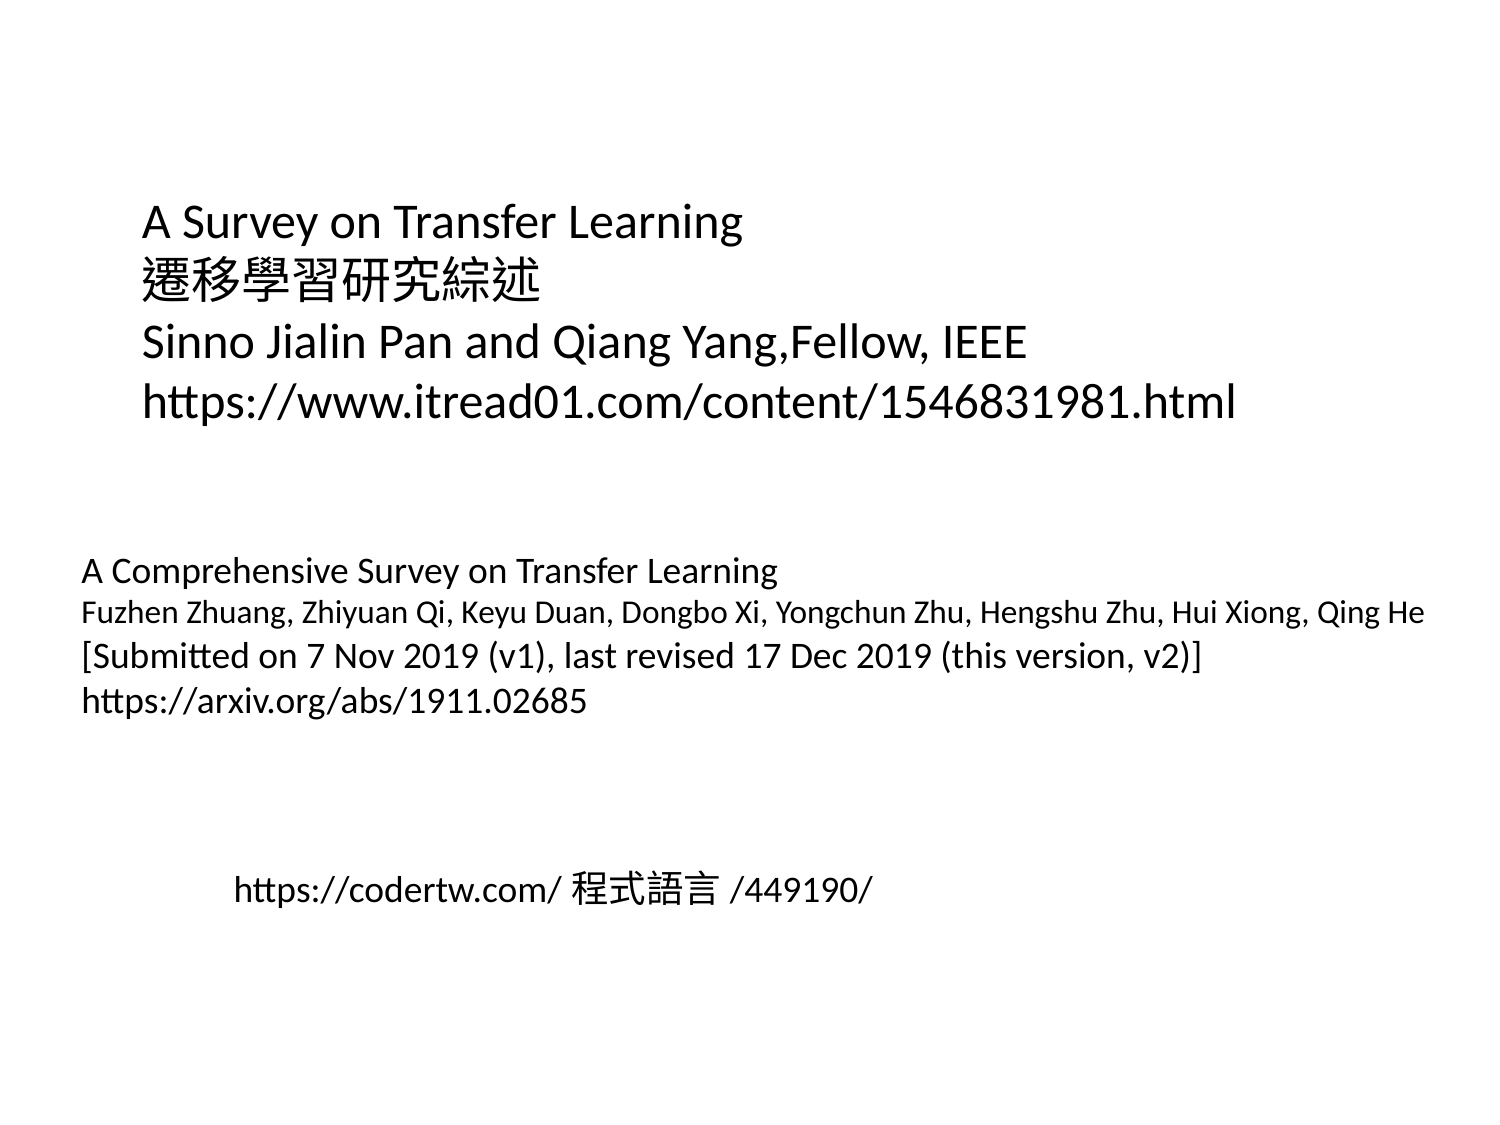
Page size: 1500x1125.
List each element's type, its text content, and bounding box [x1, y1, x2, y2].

text_box A Comprehensive Survey on Transfer Learning Fuzhen Zhuang, Zhiyuan Qi, Keyu Duan, Dongbo Xi, Yongchun Zhu, Hengshu Zhu, Hui Xiong, Qing He [Submitted on 7 Nov 2019 (v1), last revised 17 Dec 2019 (this version, v2)] https://arxiv.org/abs/1911.02685 [66, 538, 1475, 728]
text_box A Survey on Transfer Learning 遷移學習研究綜述 Sinno Jialin Pan and Qiang Yang,Fellow, IEEE https://www.itread01.com/content/1546831981.html [127, 180, 1408, 436]
text_box https://codertw.com/程式語言/449190/ [218, 857, 969, 918]
